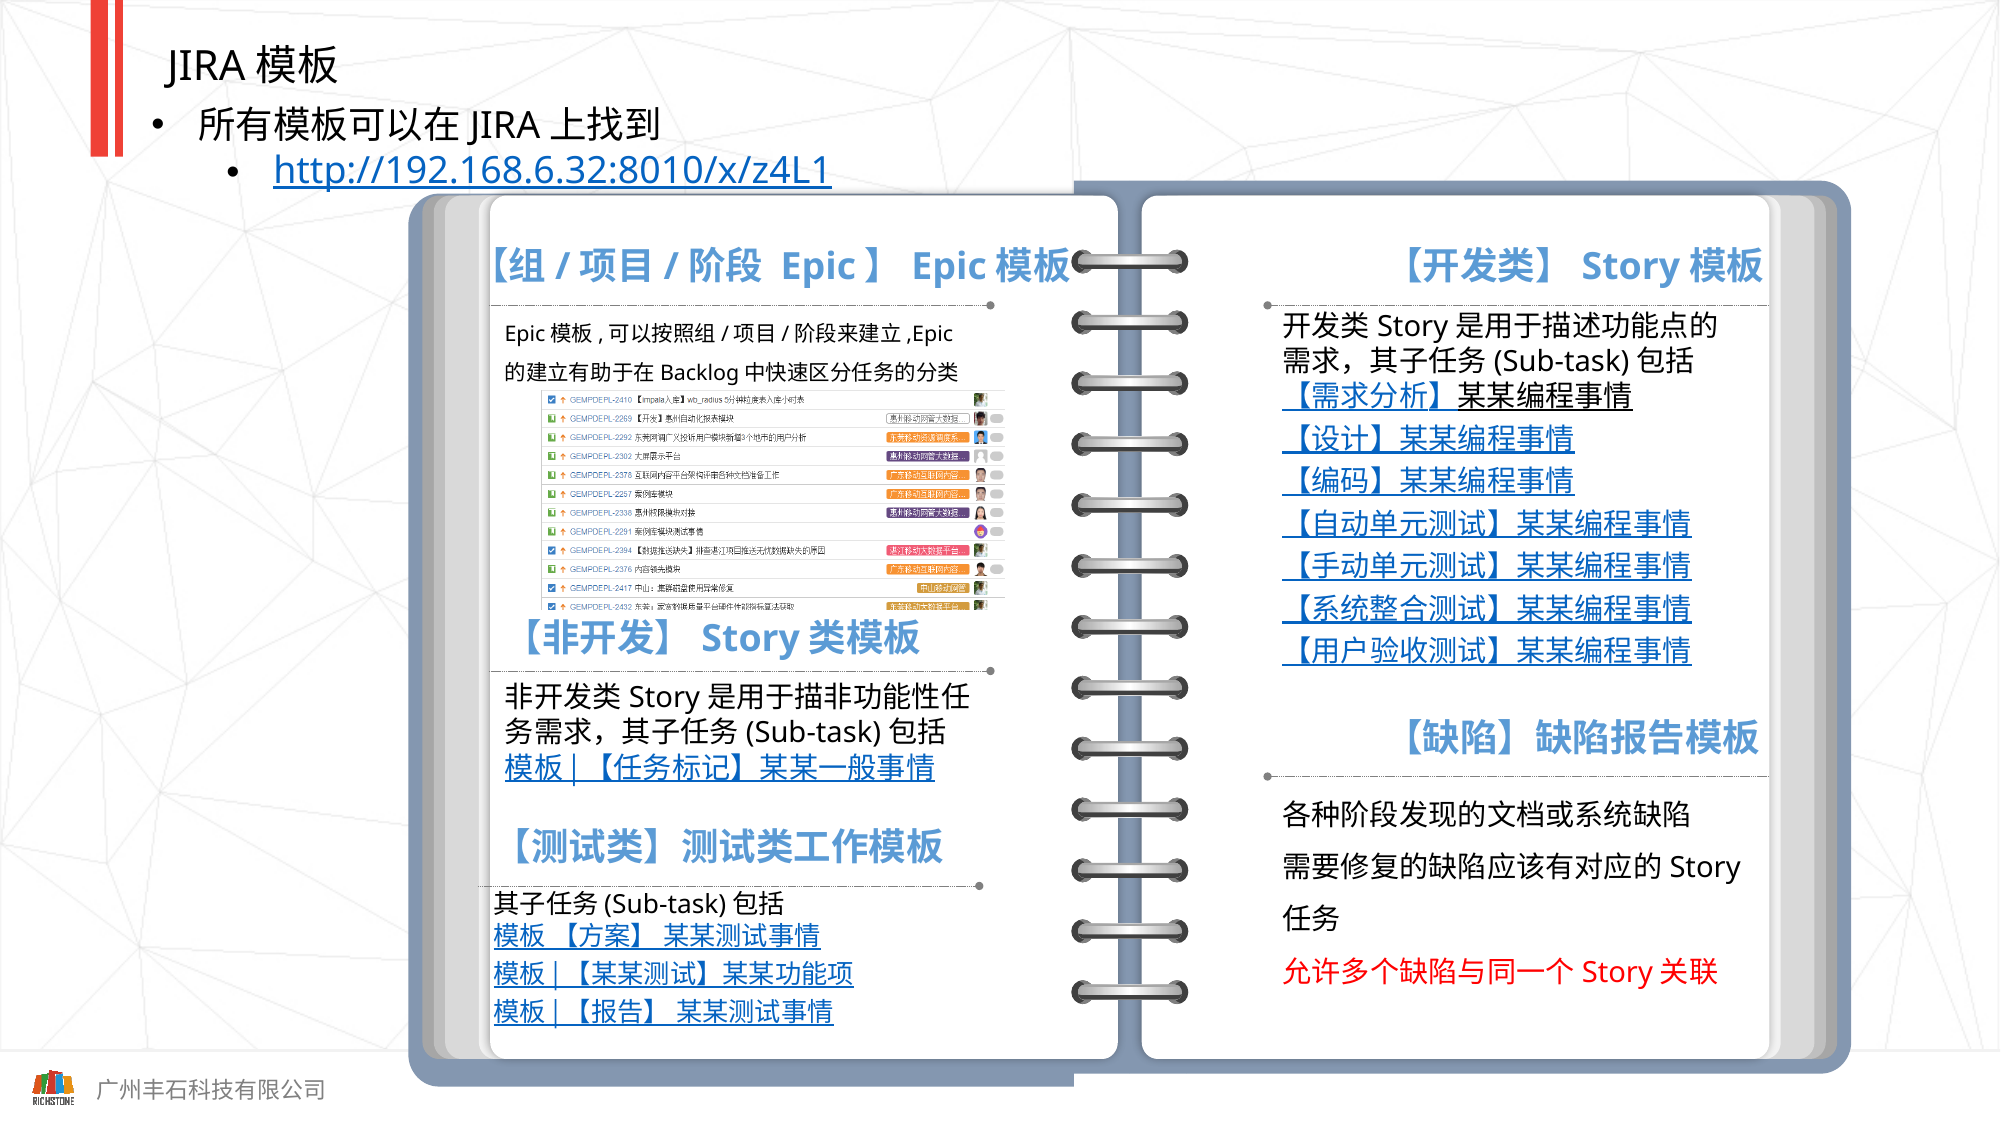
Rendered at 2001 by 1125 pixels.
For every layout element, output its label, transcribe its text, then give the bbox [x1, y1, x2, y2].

text_box 所有模板可以在JIRA上找到 http://192.168.6.32:8010/x/z4L1 [136, 93, 2000, 249]
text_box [408, 180, 1852, 1087]
text_box JIRA模板 [152, 31, 664, 93]
picture [32, 1070, 74, 1105]
picture [0, 0, 2001, 1049]
